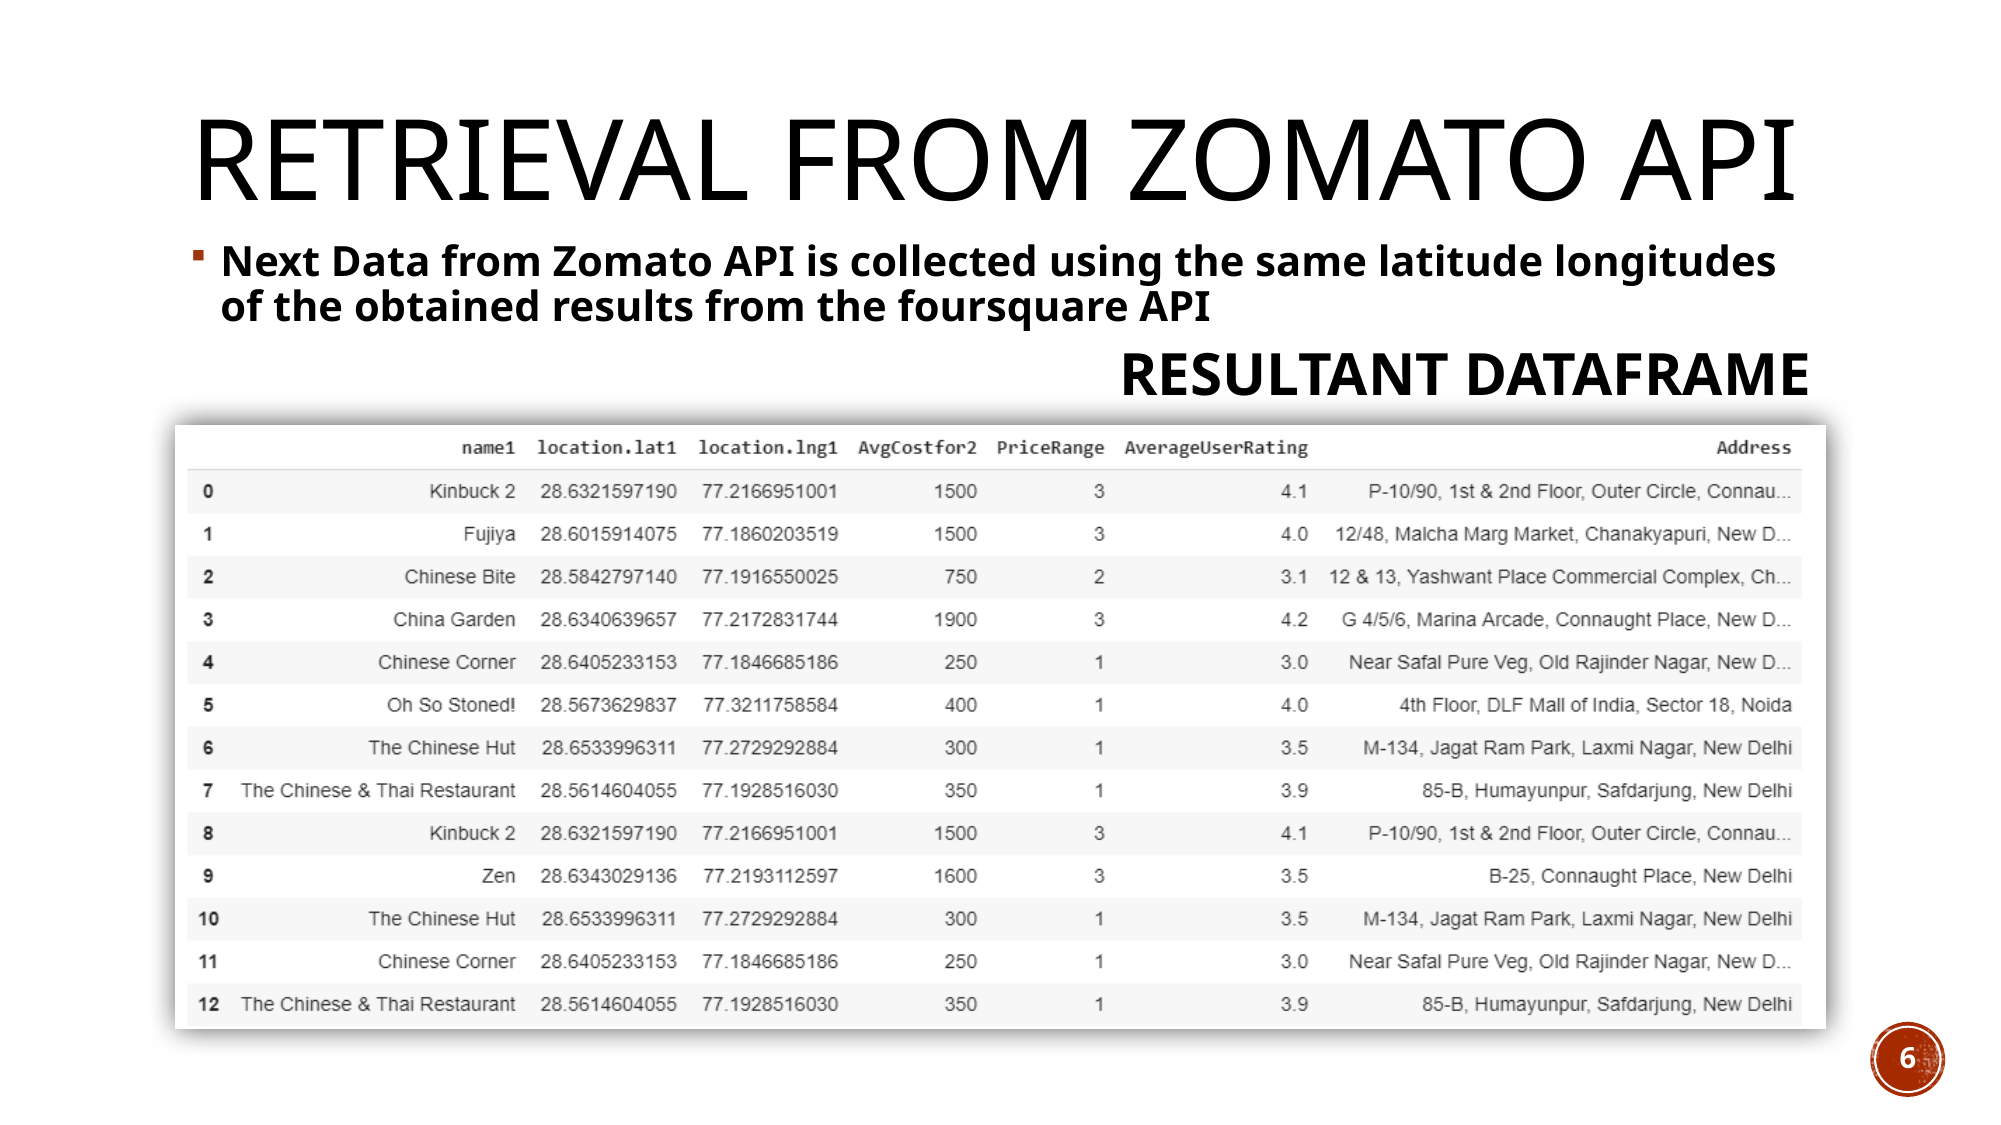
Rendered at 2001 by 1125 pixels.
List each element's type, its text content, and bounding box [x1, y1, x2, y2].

picture [175, 425, 1826, 1028]
text_box Resultant DATAFRAME [175, 326, 1826, 406]
title Retrieval from Zomato api [175, 79, 1826, 249]
list Next Data from Zomato API is collected using the same latitude longitudes of the obtained results from the foursquare API [175, 249, 1826, 326]
slide_number 6 [1855, 1028, 1961, 1089]
